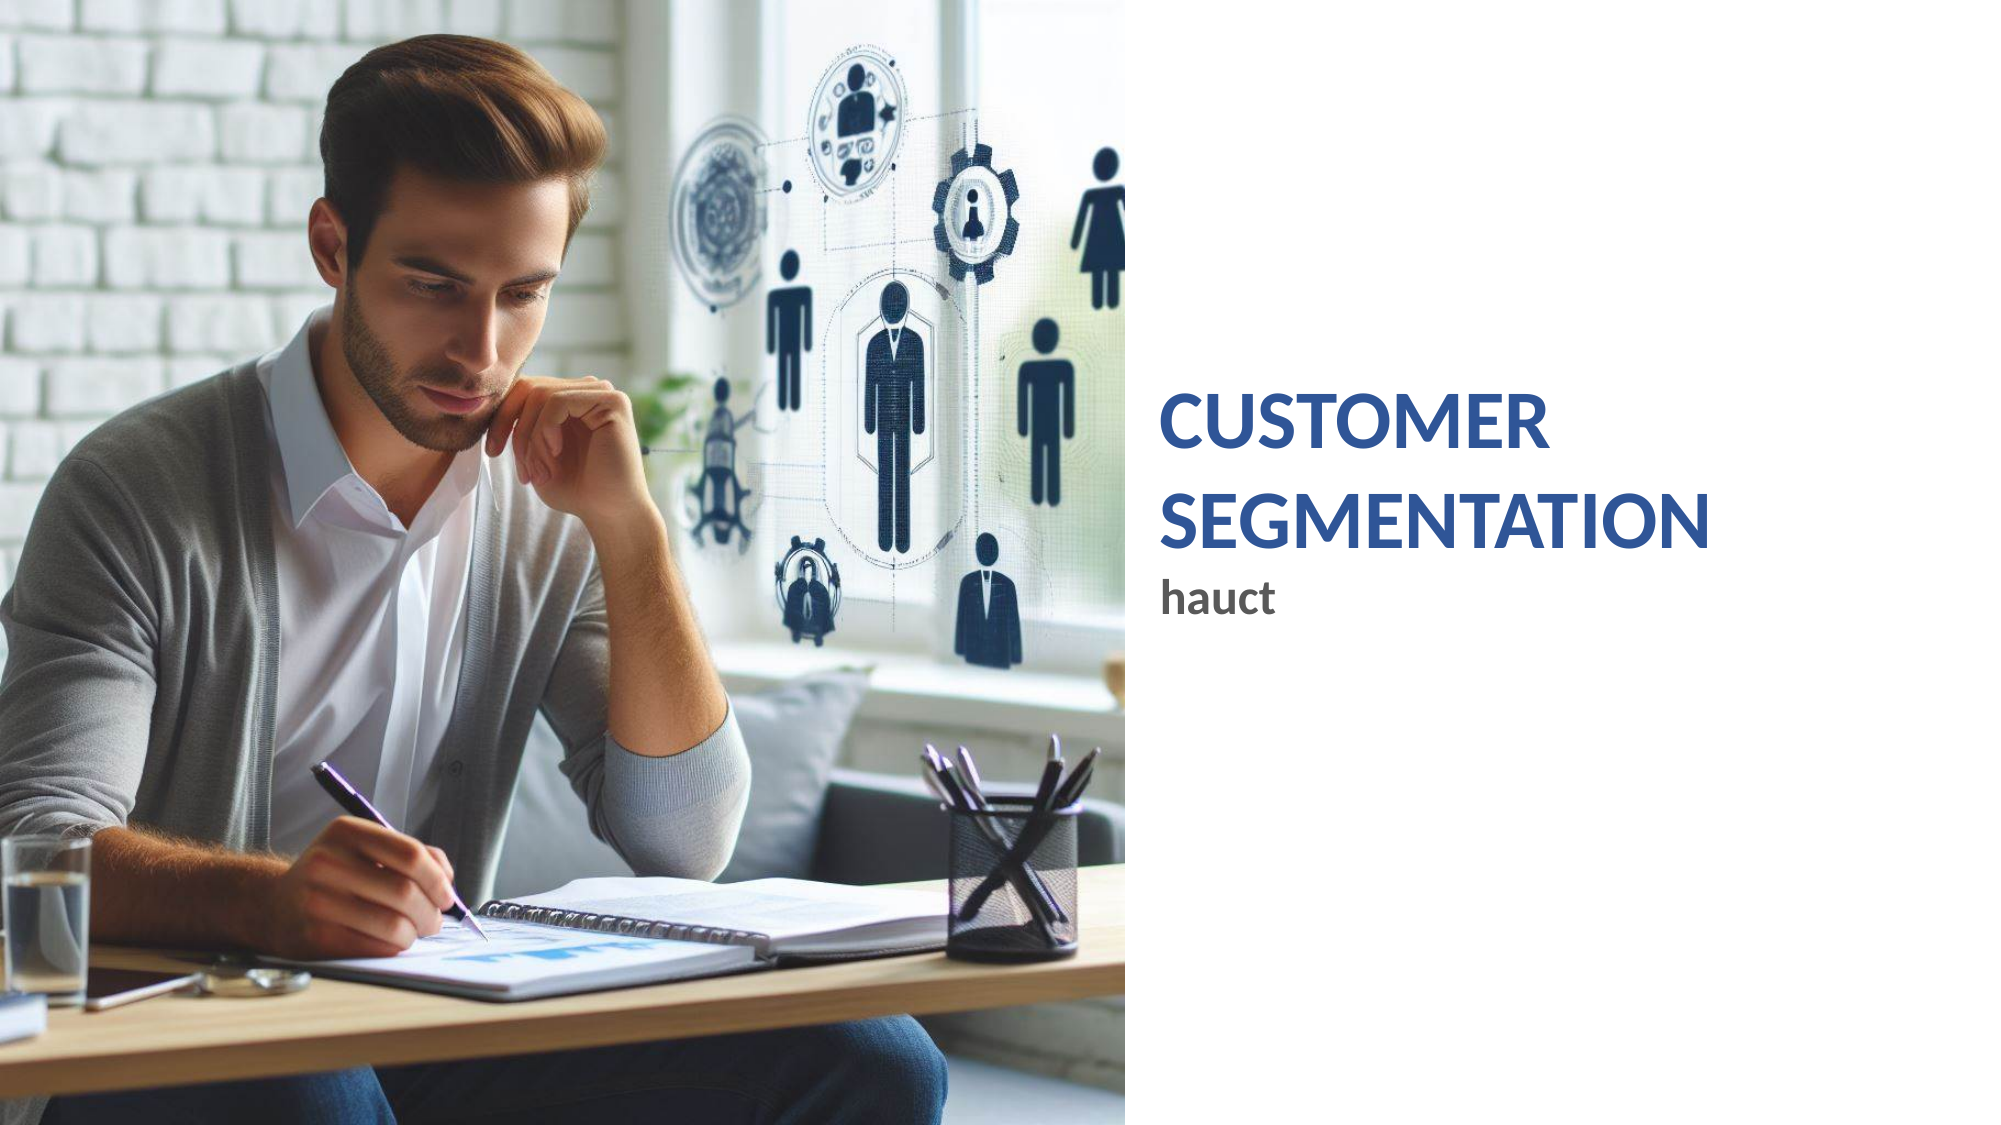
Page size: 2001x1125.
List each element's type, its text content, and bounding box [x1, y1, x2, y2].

picture [0, 0, 1125, 1125]
text_box CUSTOMER SEGMENTATION hauct [1145, 357, 1923, 633]
